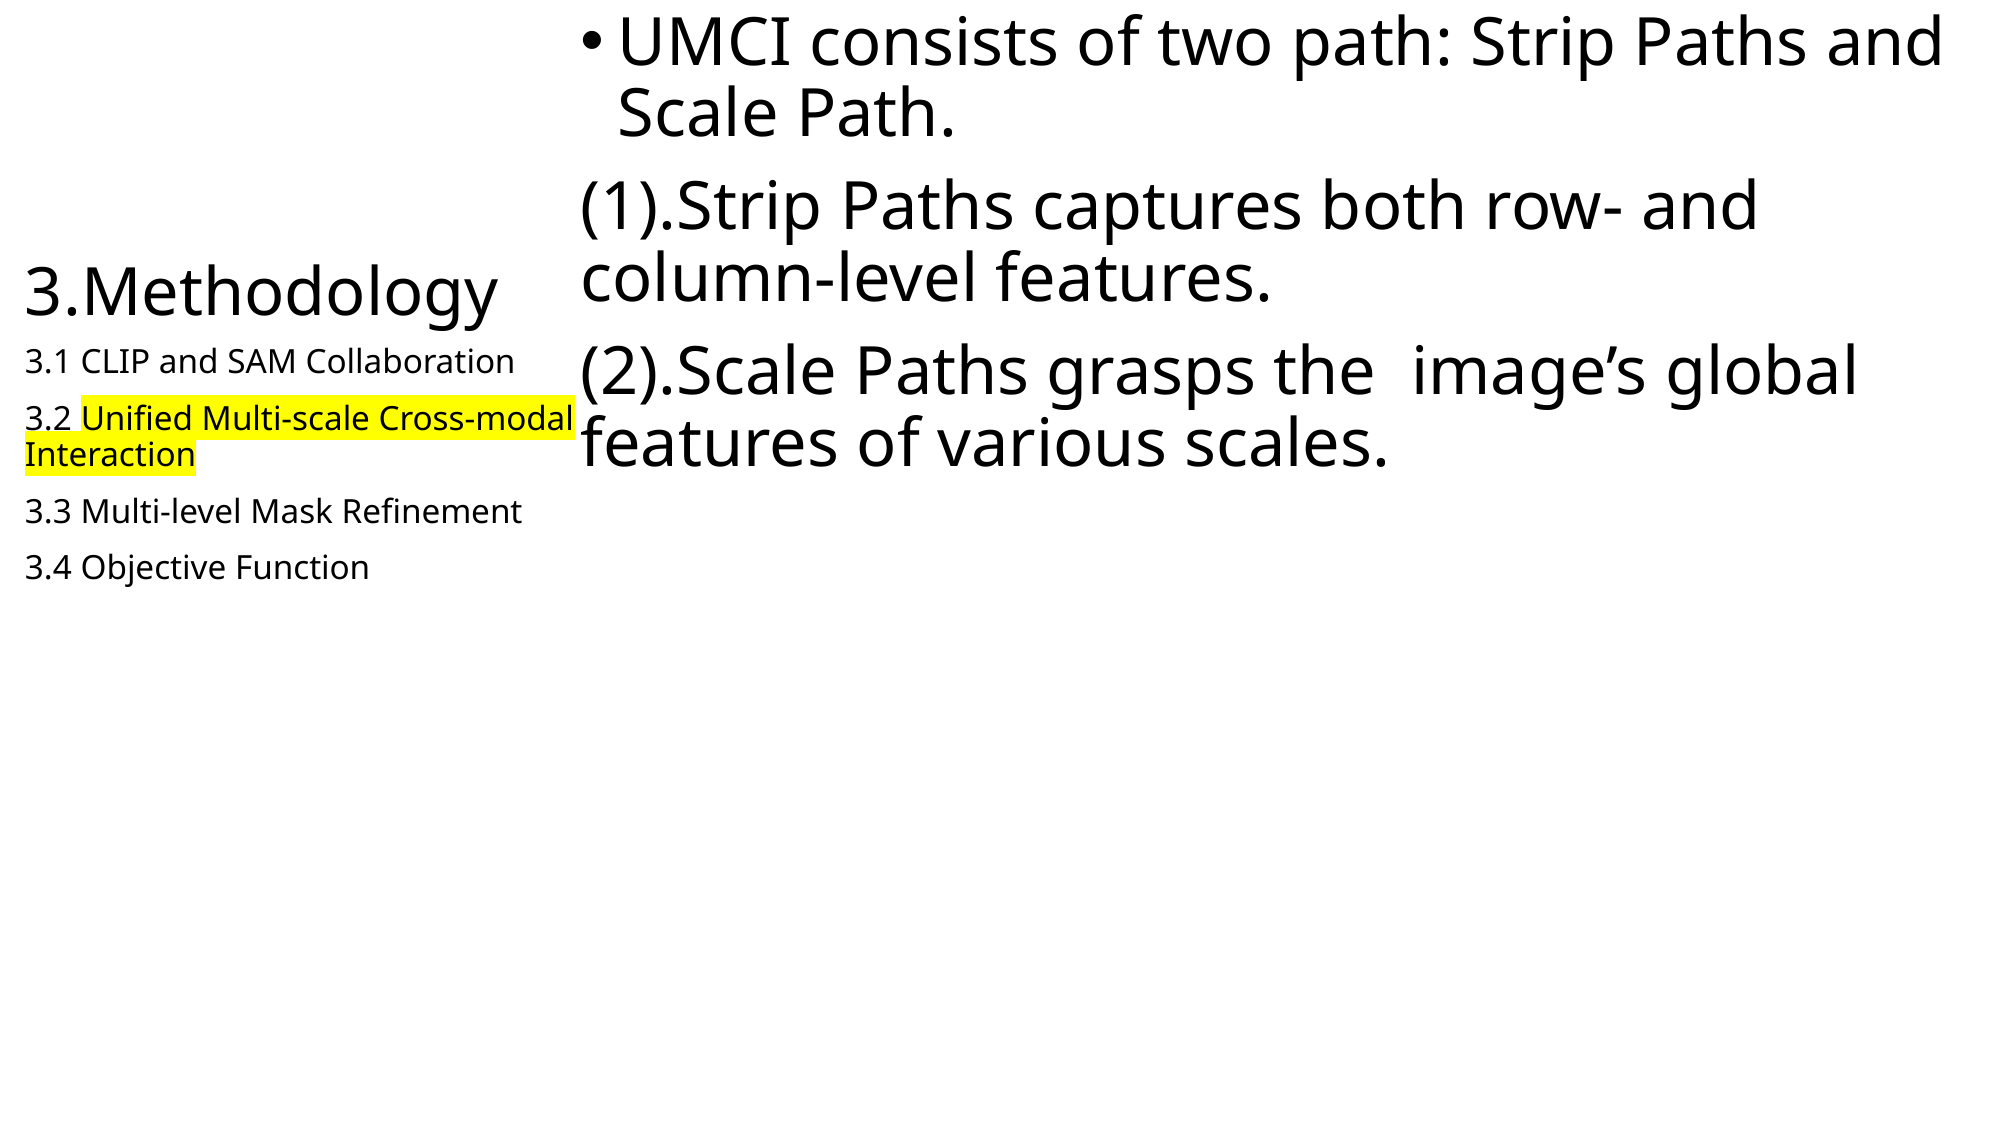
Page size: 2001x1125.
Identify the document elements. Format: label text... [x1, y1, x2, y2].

list 3.1 CLIP and SAM Collaboration 3.2 Unified Multi-scale Cross-modal Interaction 3.3 Multi-level Mask Refinement 3.4 Objective Function [10, 337, 565, 963]
list UMCI consists of two path: Strip Paths and Scale Path. (1).Strip Paths captures both row- and column-level features. (2).Scale Paths grasps the image’s global features of various scales. [565, 0, 2000, 1125]
title 3.Methodology [10, 75, 565, 337]
